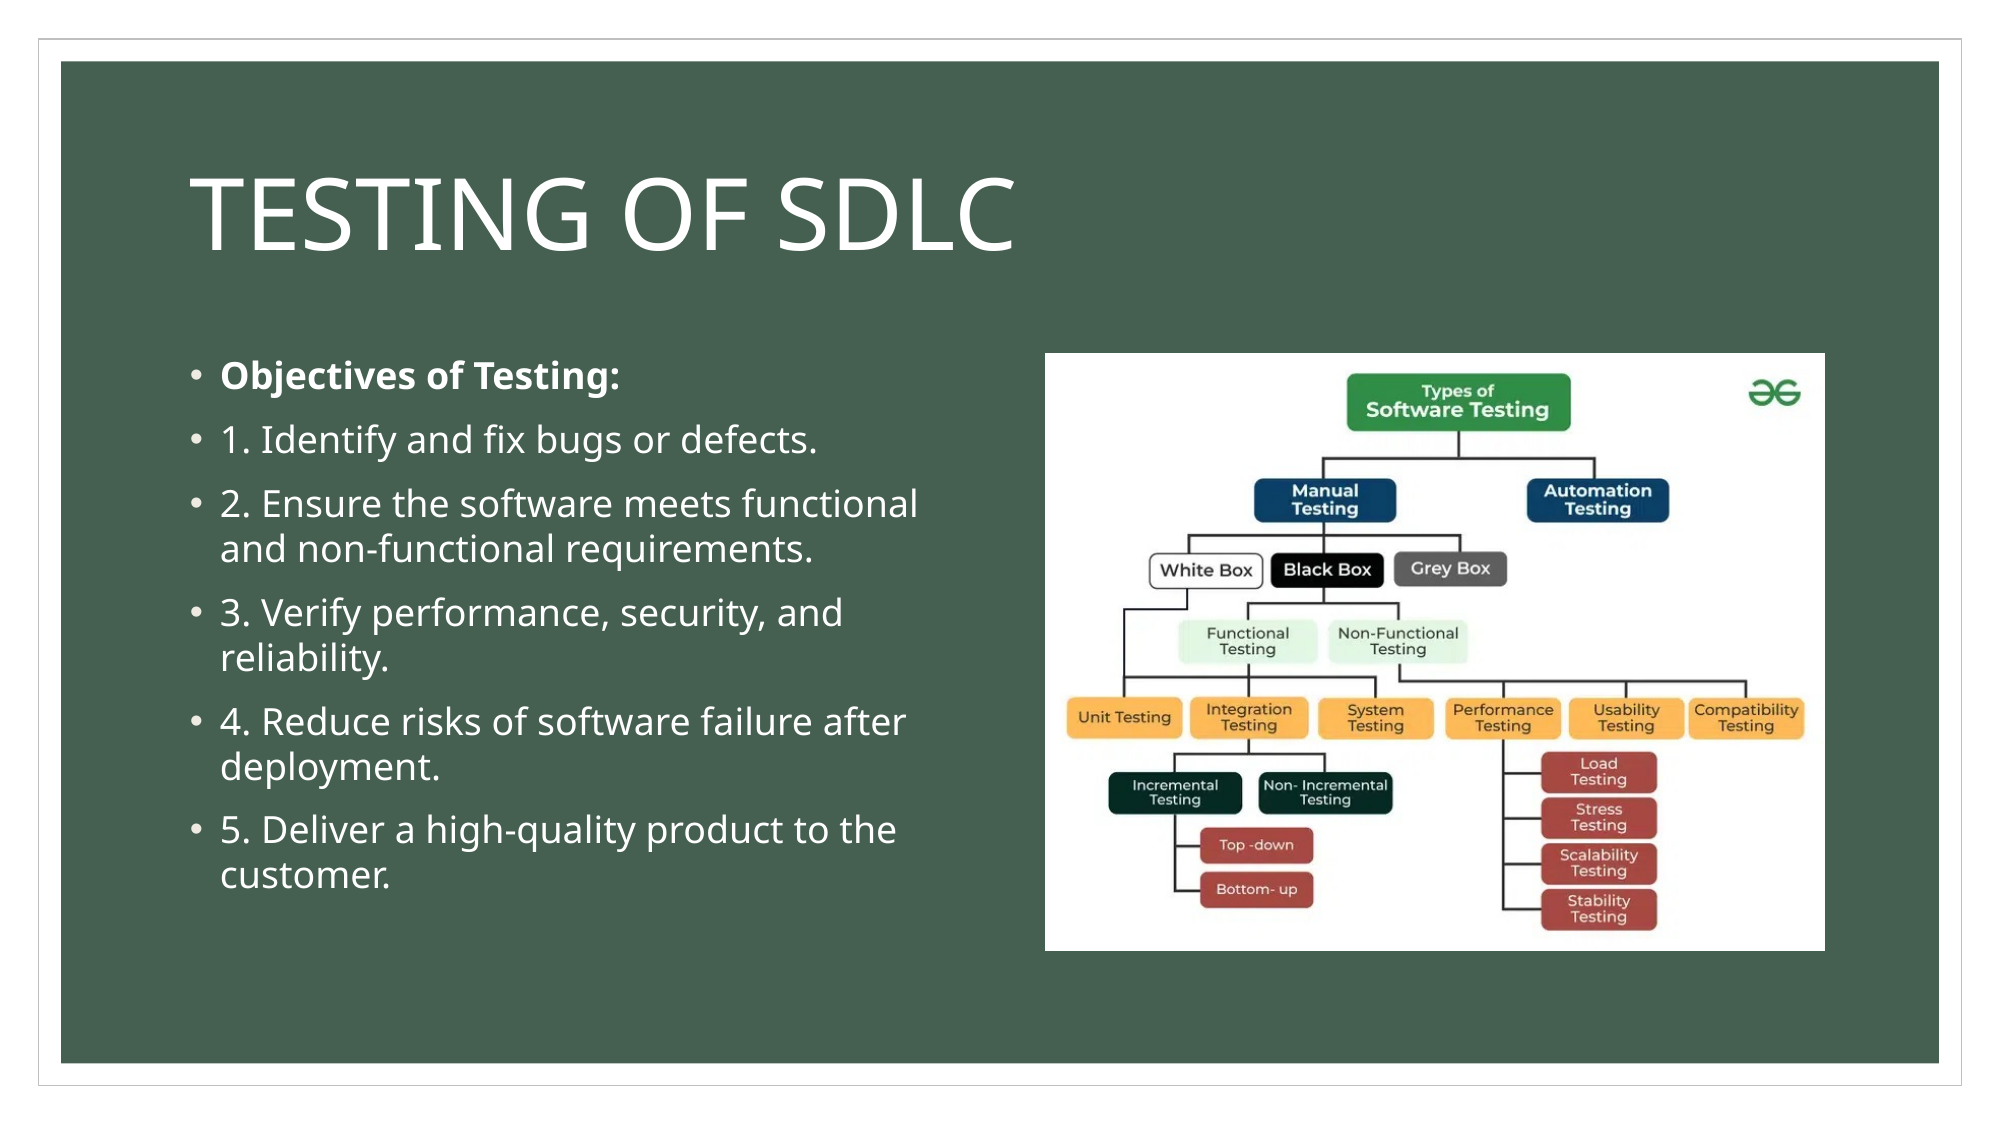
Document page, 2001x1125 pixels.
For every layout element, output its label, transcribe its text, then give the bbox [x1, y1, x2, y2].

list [1045, 353, 1825, 951]
list Objectives of Testing: 1. Identify and fix bugs or defects. 2. Ensure the software meets functional and non-functional requirements. 3. Verify performance, security, and reliability. 4. Reduce risks of software failure after deployment. 5. Deliver a high-quality product to the customer. [174, 345, 955, 960]
title TESTING OF SDLC [174, 105, 1825, 331]
